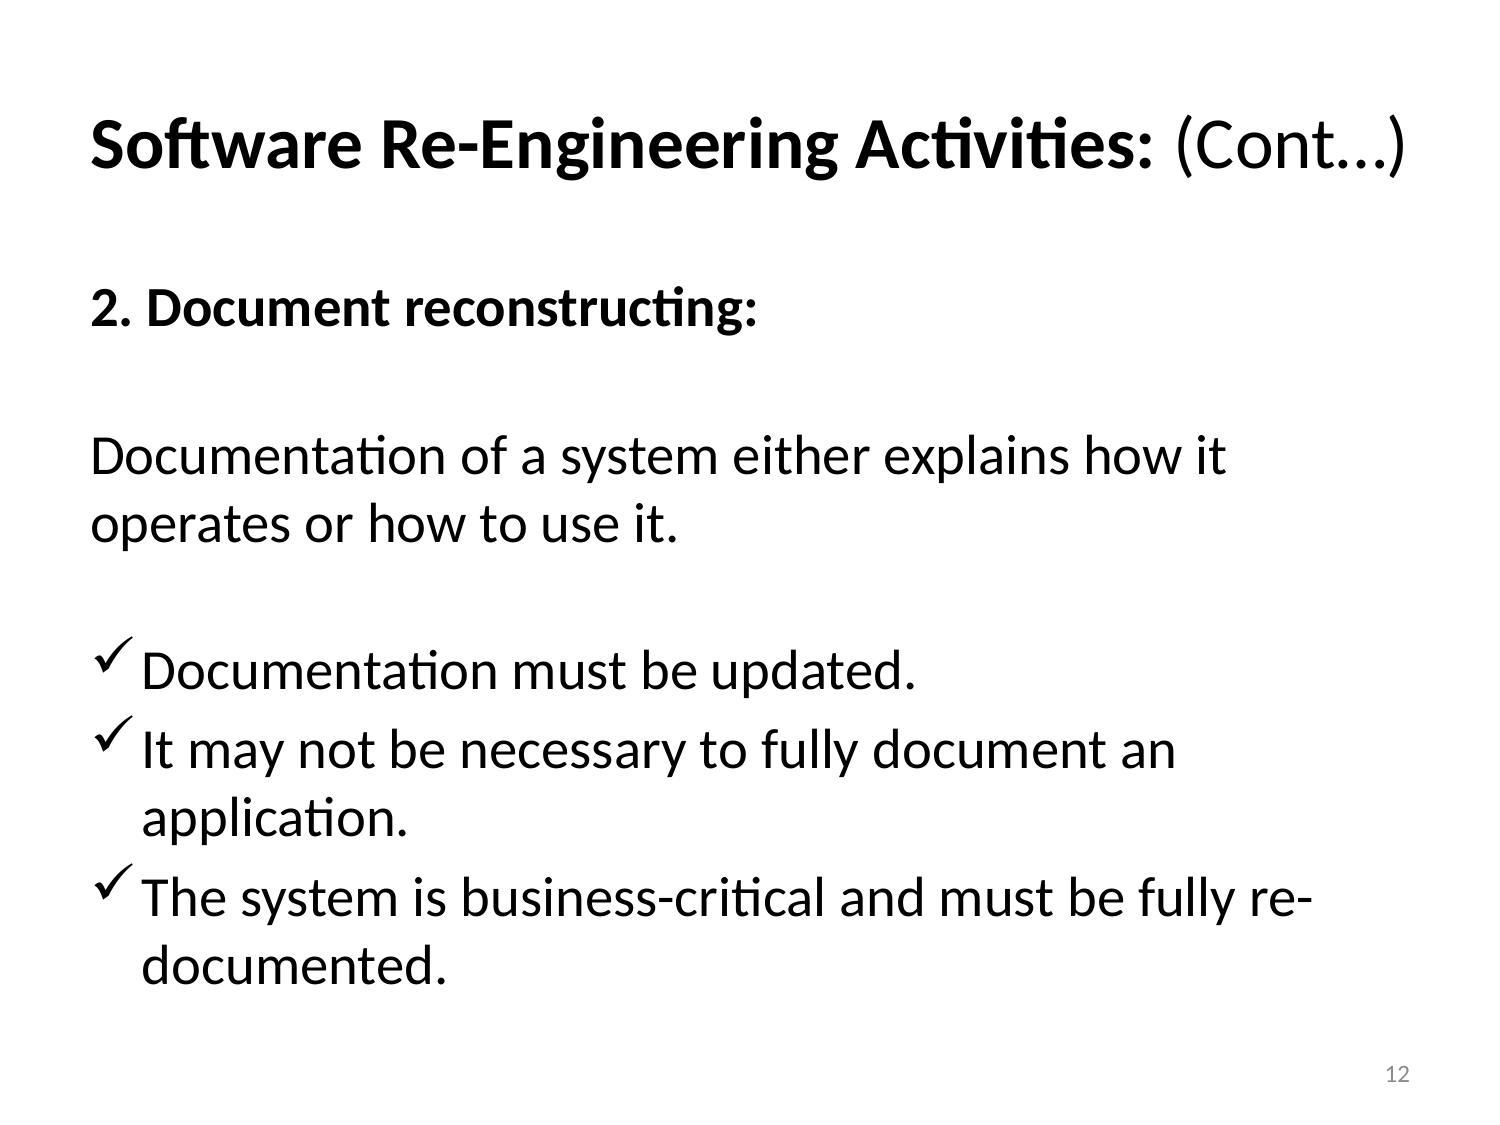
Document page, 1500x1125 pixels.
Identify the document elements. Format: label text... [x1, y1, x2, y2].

title Software Re-Engineering Activities: (Cont…) [75, 45, 1425, 233]
slide_number 12 [1074, 1042, 1425, 1103]
list 2. Document reconstructing: Documentation of a system either explains how it operates or how to use it. Documentation must be updated. It may not be necessary to fully document an application. The system is business-critical and must be fully re-documented. [75, 262, 1425, 1005]
